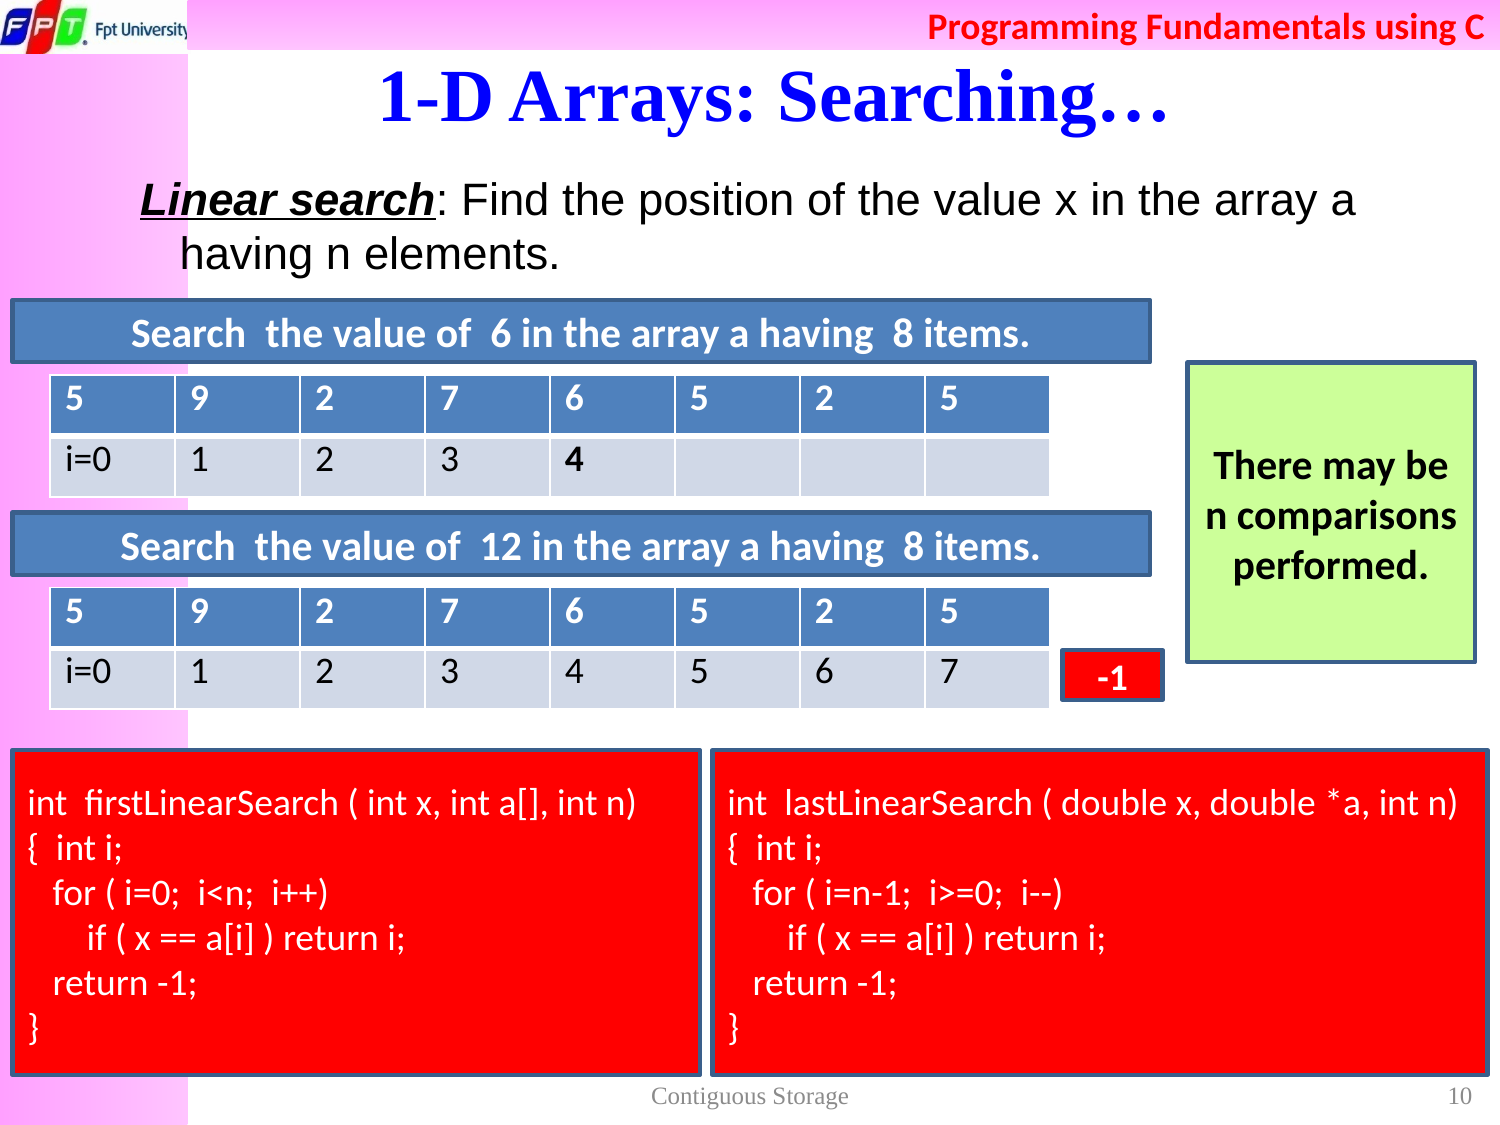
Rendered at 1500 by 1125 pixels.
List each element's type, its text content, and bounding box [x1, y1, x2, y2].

table_header 5 [926, 588, 1049, 646]
table_header 2 [301, 376, 424, 433]
table_header 2 [801, 588, 924, 646]
title 1-D Arrays: Searching… [125, 45, 1425, 138]
table_header 5 [926, 376, 1049, 433]
table_cell [676, 439, 799, 496]
text_box Search the value of 12 in the array a having 8 items. [10, 510, 1152, 577]
table_cell 7 [926, 651, 1049, 708]
table_cell 5 [676, 651, 799, 708]
table_header 6 [551, 376, 674, 433]
footer Contiguous Storage [512, 1074, 988, 1116]
picture [0, 0, 188, 54]
text_box -1 [1060, 648, 1165, 702]
table_header 2 [801, 376, 924, 433]
table_cell 3 [426, 651, 549, 708]
table_cell 2 [301, 439, 424, 496]
table_header 7 [426, 588, 549, 646]
table_cell [801, 439, 924, 496]
table_cell 3 [426, 439, 549, 496]
table_header 5 [51, 588, 174, 646]
slide_number 10 [1137, 1074, 1488, 1116]
table_header 9 [176, 376, 299, 433]
table_header 5 [676, 376, 799, 433]
table_cell 4 [551, 651, 674, 708]
table_cell 1 [176, 439, 299, 496]
text_box Search the value of 6 in the array a having 8 items. [10, 298, 1152, 364]
text_box int lastLinearSearch ( double x, double *a, int n) { int i; for ( i=n-1; i>=0; i--) if ( x == a[i] ) return i; return -1; } [710, 748, 1490, 1077]
table_header 6 [551, 588, 674, 646]
table_header 9 [176, 588, 299, 646]
list Linear search: Find the position of the value x in the array a having n elements. [125, 162, 1425, 288]
text_box int firstLinearSearch ( int x, int a[], int n) { int i; for ( i=0; i<n; i++) if ( x == a[i] ) return i; return -1; } [10, 748, 702, 1077]
table_cell 1 [176, 651, 299, 708]
table_cell i=0 [51, 439, 174, 496]
table_header 7 [426, 376, 549, 433]
table_cell i=0 [51, 651, 174, 708]
text_box There may be n comparisons performed. [1185, 360, 1477, 664]
table_cell [926, 439, 1049, 496]
table_header 5 [676, 588, 799, 646]
table_header 2 [301, 588, 424, 646]
table_cell 6 [801, 651, 924, 708]
table_cell 4 [551, 439, 674, 496]
table_cell 2 [301, 651, 424, 708]
table_header 5 [51, 376, 174, 433]
